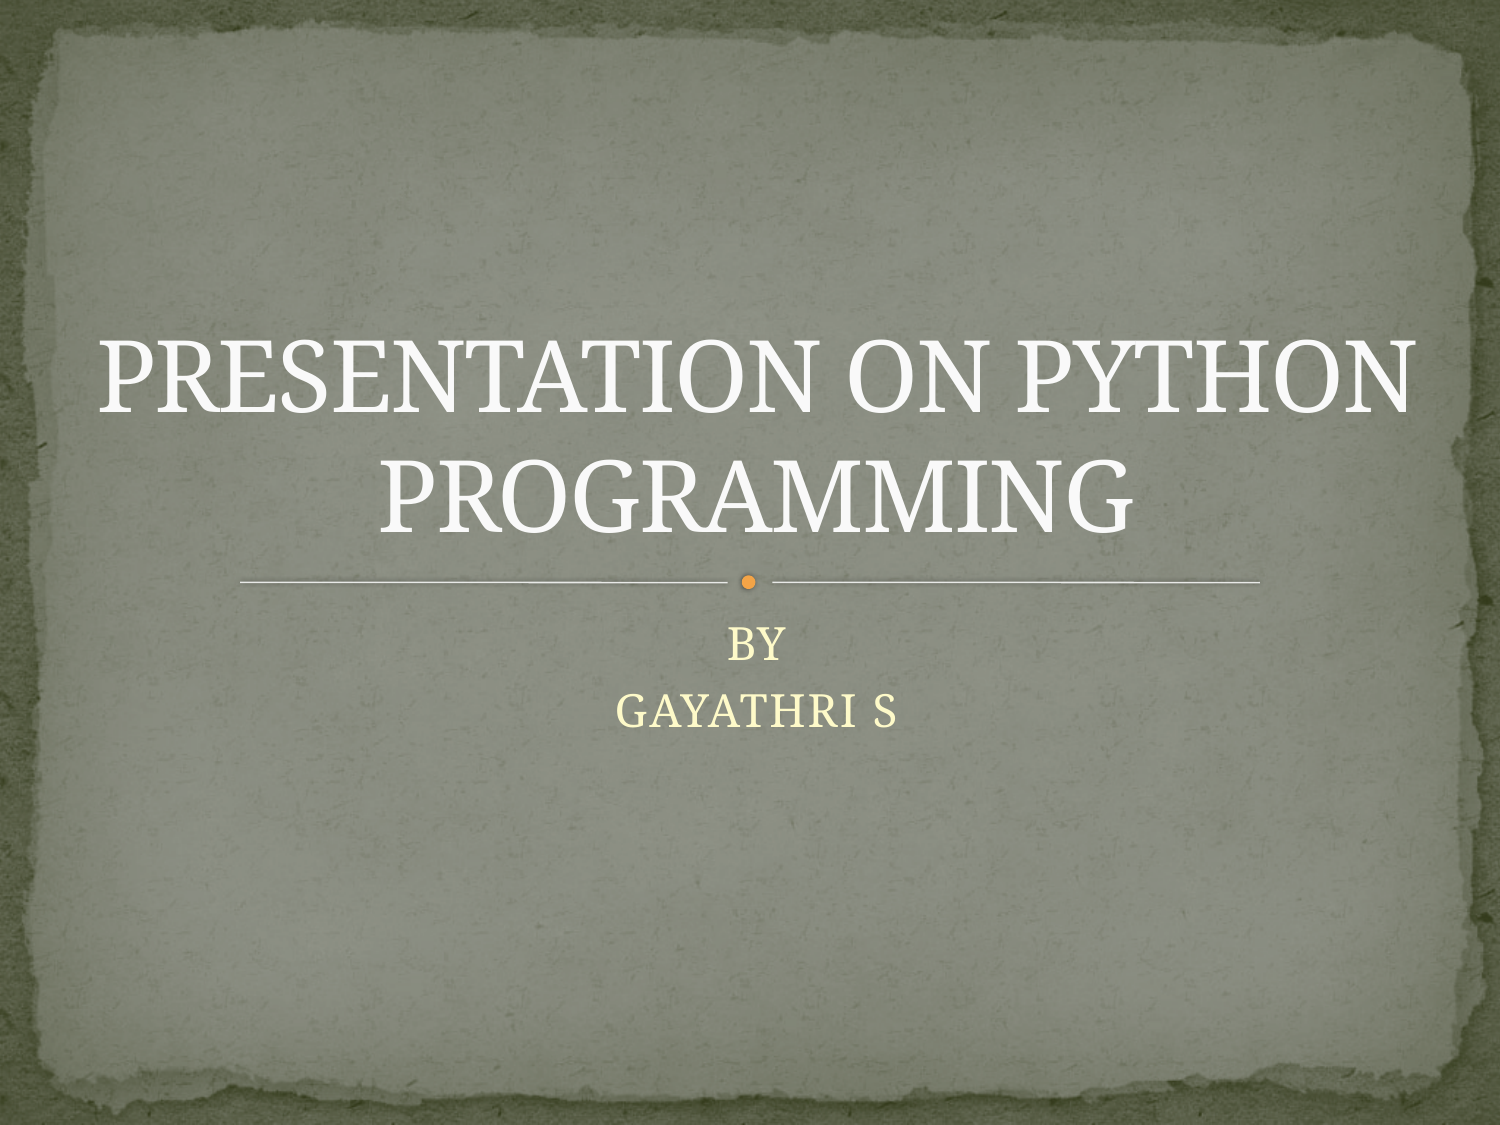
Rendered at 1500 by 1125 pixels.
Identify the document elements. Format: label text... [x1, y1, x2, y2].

title PRESENTATION ON PYTHON PROGRAMMING [74, 235, 1438, 561]
subtitle BY GAYATHRI S [75, 606, 1438, 795]
